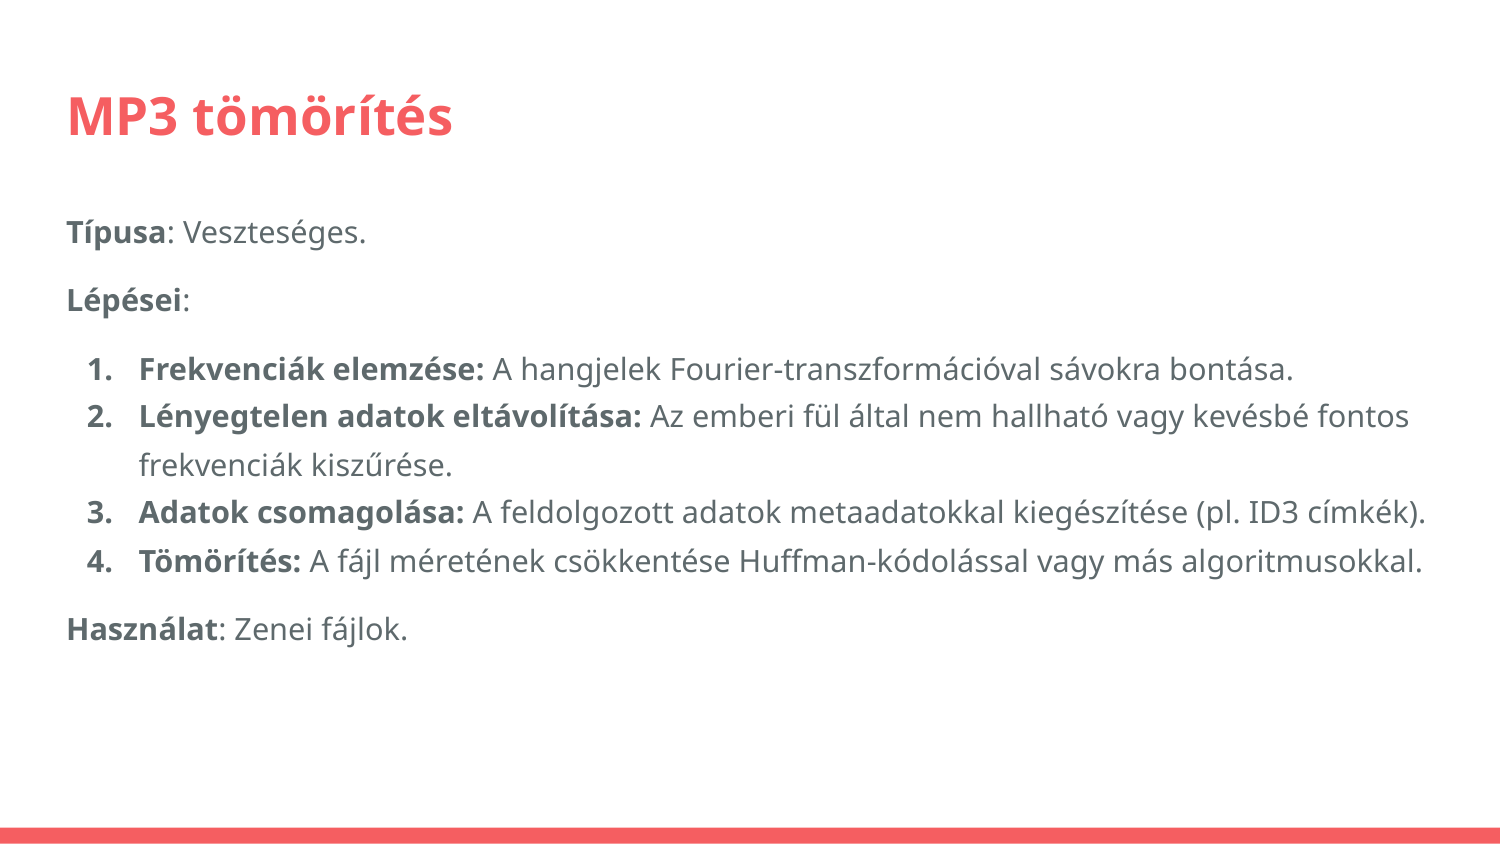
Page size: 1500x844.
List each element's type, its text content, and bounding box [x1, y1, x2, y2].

title MP3 tömörítés [51, 64, 1449, 167]
list Típusa: Veszteséges. Lépései: Frekvenciák elemzése: A hangjelek Fourier-transzformációval sávokra bontása. Lényegtelen adatok eltávolítása: Az emberi fül által nem hallható vagy kevésbé fontos frekvenciák kiszűrése. Adatok csomagolása: A feldolgozott adatok metaadatokkal kiegészítése (pl. ID3 címkék). Tömörítés: A fájl méretének csökkentése Huffman-kódolással vagy más algoritmusokkal. Használat: Zenei fájlok. [51, 189, 1449, 750]
